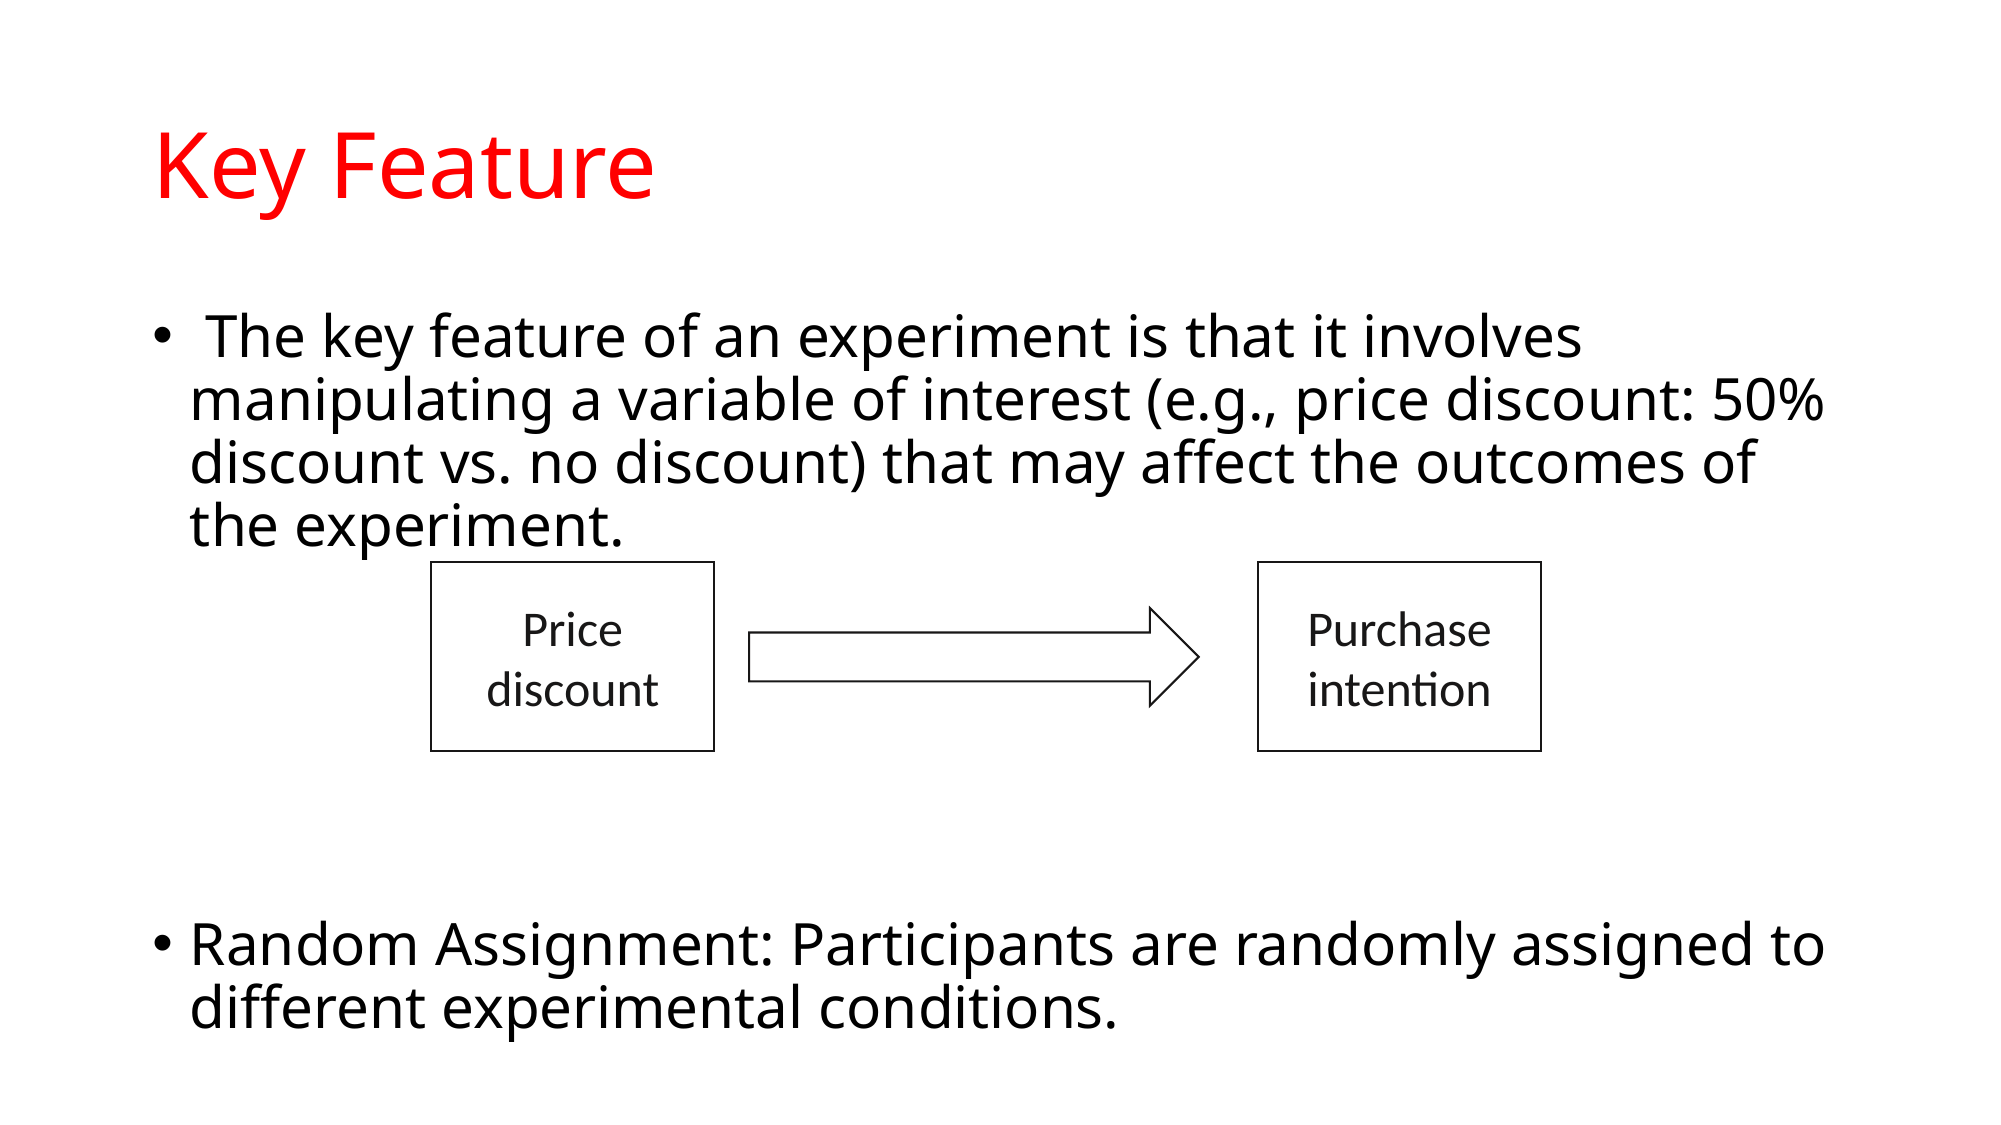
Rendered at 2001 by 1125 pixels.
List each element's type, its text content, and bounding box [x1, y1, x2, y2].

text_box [430, 562, 1542, 752]
list The key feature of an experiment is that it involves manipulating a variable of interest (e.g., price discount: 50% discount vs. no discount) that may affect the outcomes of the experiment. Random Assignment: Participants are randomly assigned to different experimental conditions. [137, 299, 1863, 1014]
title Key Feature [137, 59, 1863, 278]
